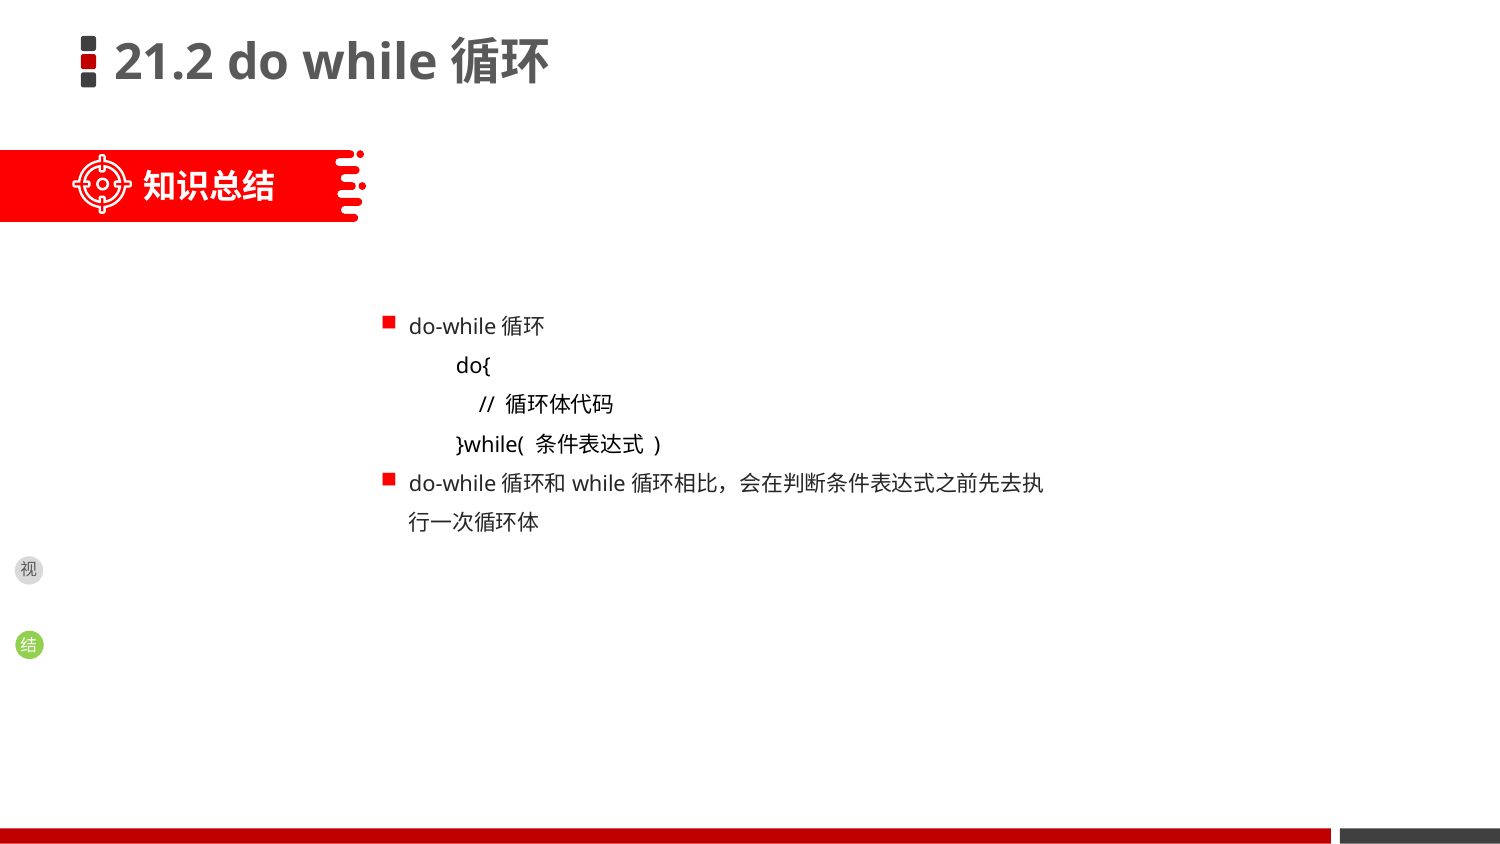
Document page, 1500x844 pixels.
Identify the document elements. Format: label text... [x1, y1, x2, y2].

text_box 21.2 do while循环 [103, 0, 987, 130]
text_box 知识总结 [137, 158, 495, 213]
text_box [132, 213, 358, 222]
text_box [72, 153, 133, 214]
text_box [0, 150, 354, 222]
text_box do-while循环 do{ // 循环体代码 }while( 条件表达式 ) do-while循环和while循环相比，会在判断条件表达式之前先去执行一次循环体 [366, 291, 1075, 543]
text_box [5, 551, 54, 588]
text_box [5, 626, 54, 663]
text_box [59, 161, 67, 213]
text_box [356, 150, 365, 158]
